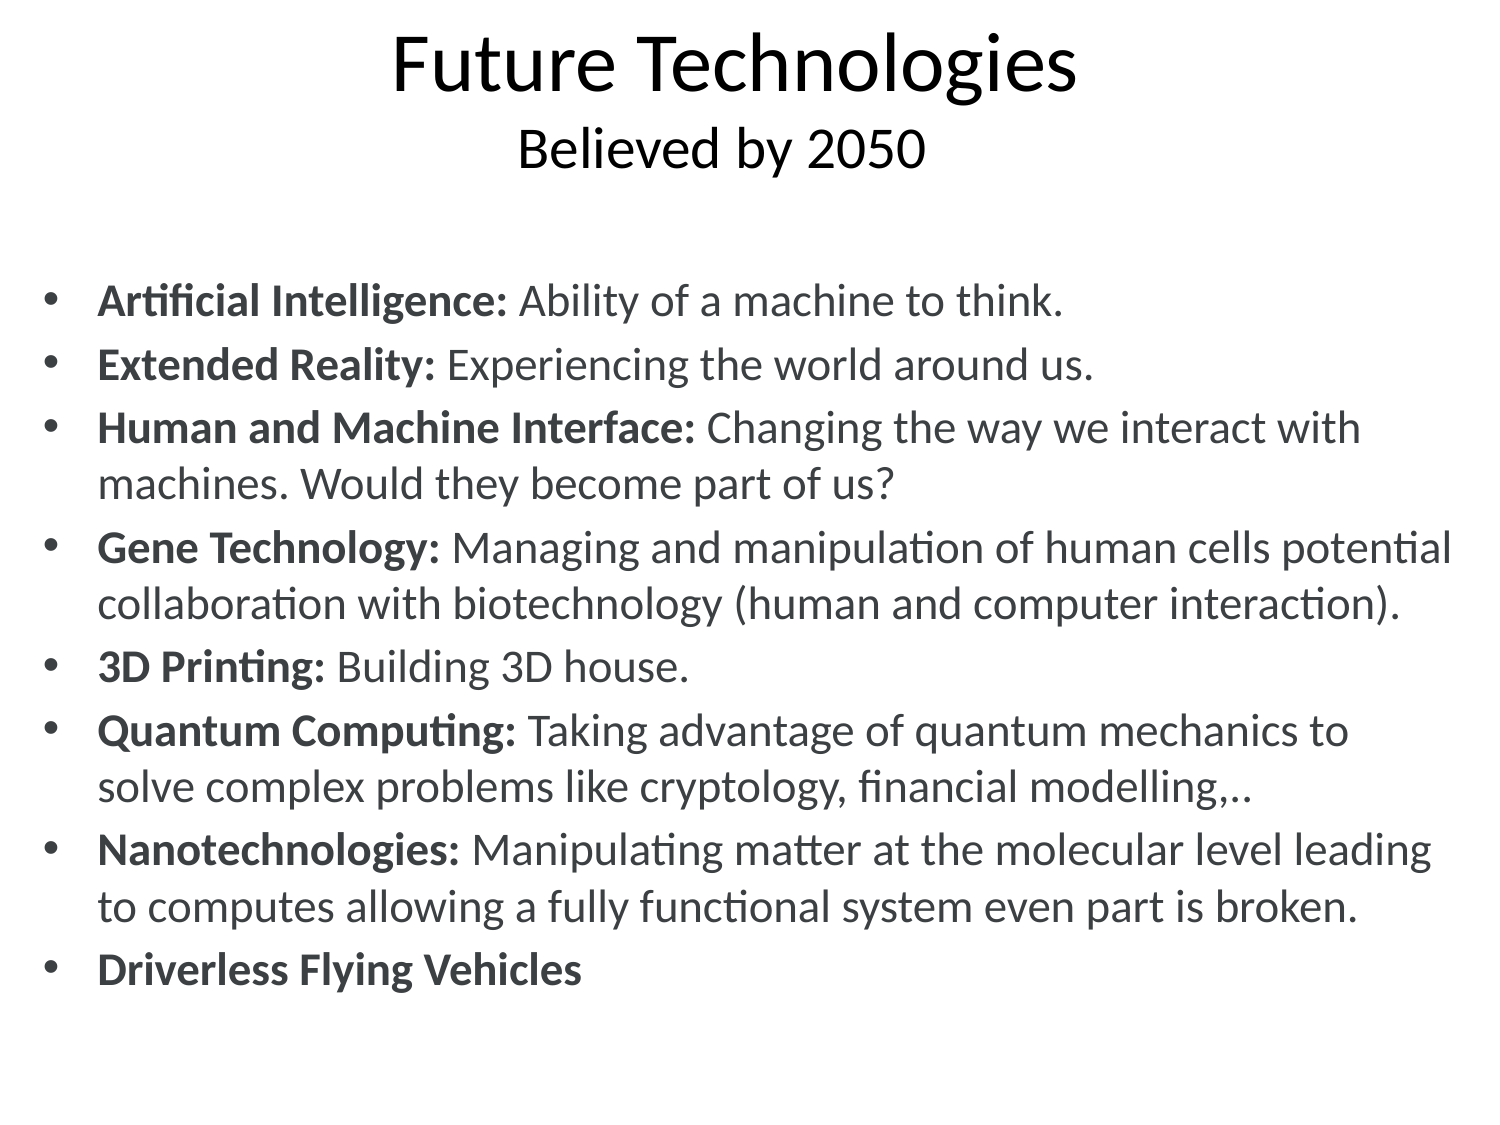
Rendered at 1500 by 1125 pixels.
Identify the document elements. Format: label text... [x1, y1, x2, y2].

list Artificial Intelligence: Ability of a machine to think. Extended Reality: Experiencing the world around us. Human and Machine Interface: Changing the way we interact with machines. Would they become part of us? Gene Technology: Managing and manipulation of human cells potential collaboration with biotechnology (human and computer interaction). 3D Printing: Building 3D house. Quantum Computing: Taking advantage of quantum mechanics to solve complex problems like cryptology, financial modelling,.. Nanotechnologies: Manipulating matter at the molecular level leading to computes allowing a fully functional system even part is broken. Driverless Flying Vehicles [27, 262, 1473, 1005]
title Future Technologies Believed by 2050 [60, 0, 1411, 188]
